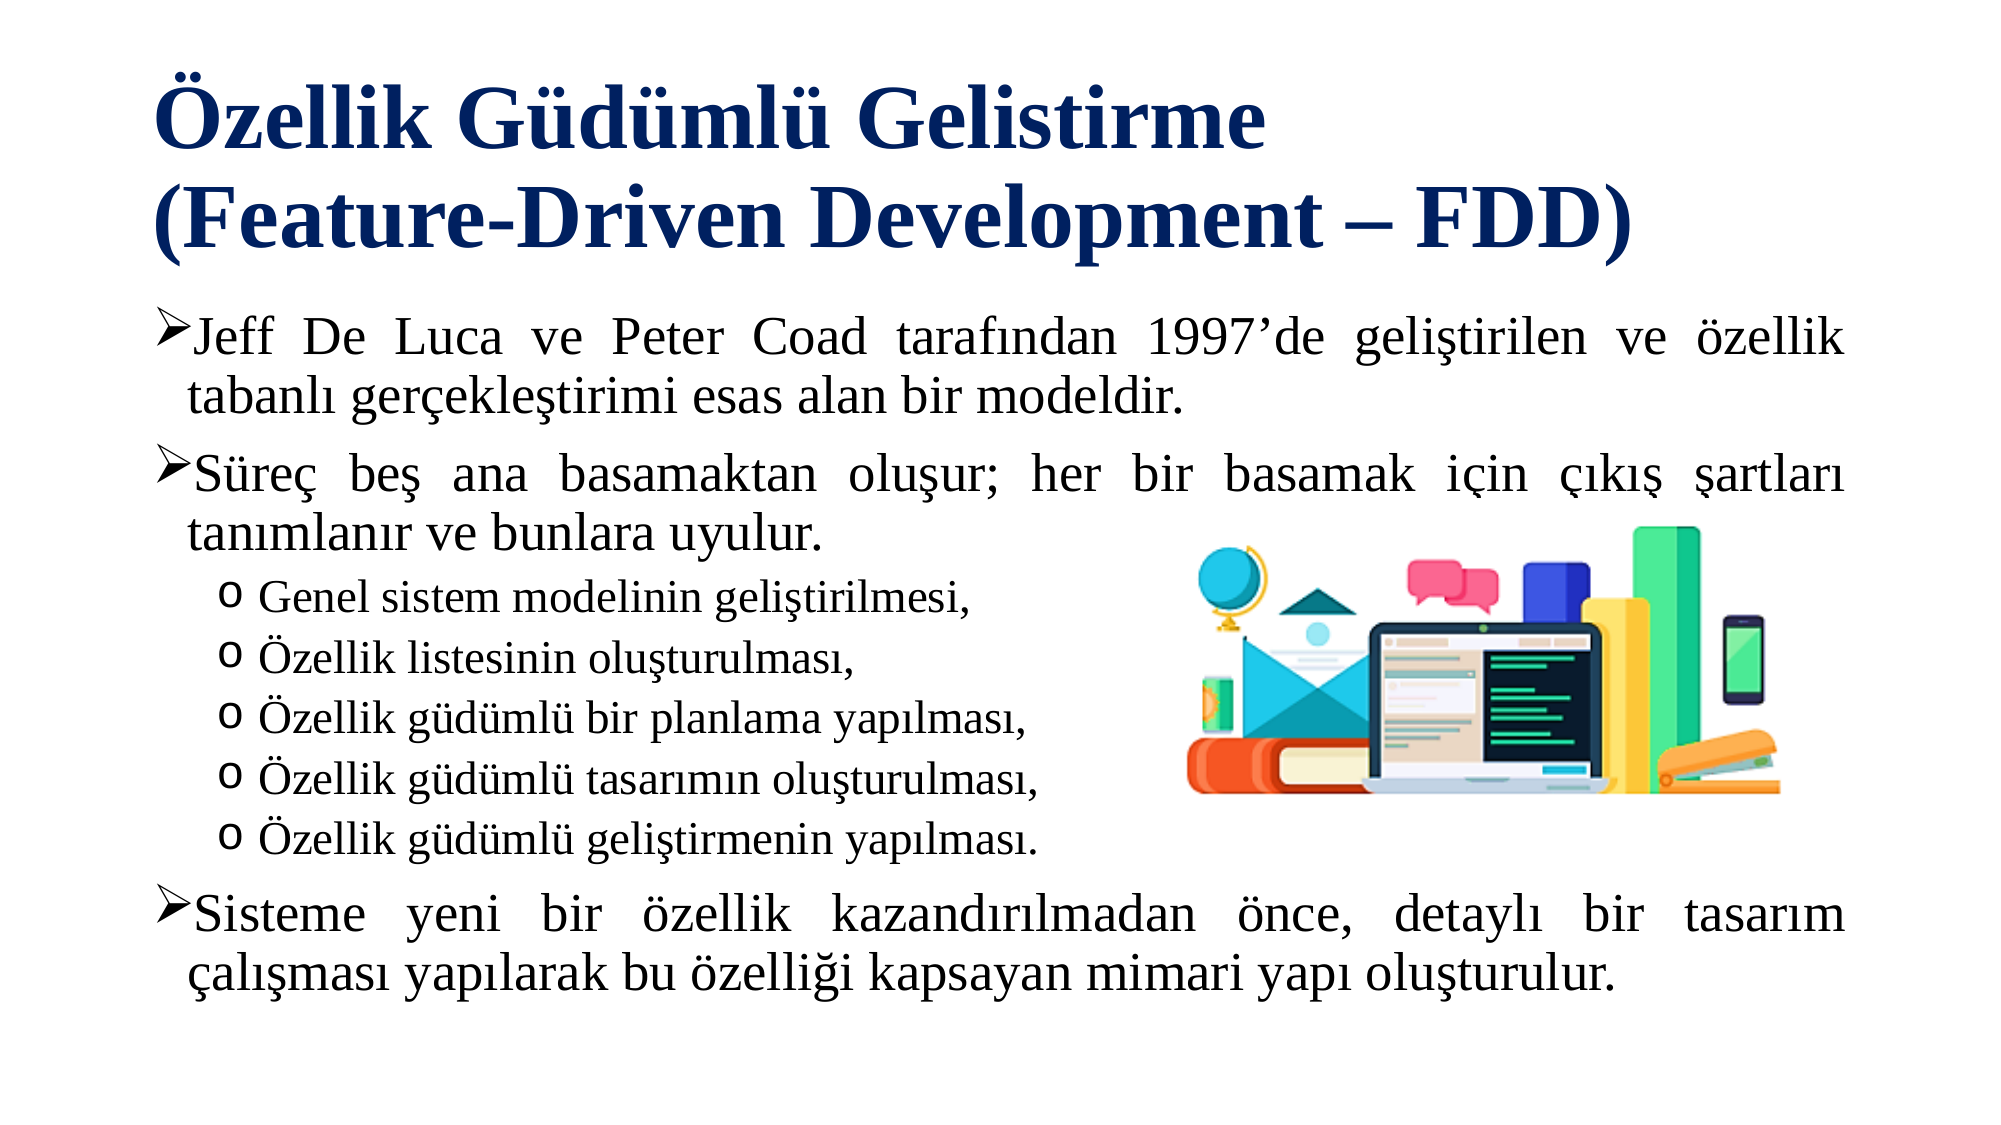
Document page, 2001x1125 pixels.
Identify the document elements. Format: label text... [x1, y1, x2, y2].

title Özellik Güdümlü Gelistirme (Feature-Driven Development – FDD) [137, 59, 1863, 278]
picture [1155, 498, 1808, 827]
list Jeff De Luca ve Peter Coad tarafından 1997’de geliştirilen ve özellik tabanlı gerçekleştirimi esas alan bir modeldir. Süreç beş ana basamaktan oluşur; her bir basamak için çıkış şartları tanımlanır ve bunlara uyulur. Genel sistem modelinin geliştirilmesi, Özellik listesinin oluşturulması, Özellik güdümlü bir planlama yapılması, Özellik güdümlü tasarımın oluşturulması, Özellik güdümlü geliştirmenin yapılması. Sisteme yeni bir özellik kazandırılmadan önce, detaylı bir tasarım çalışması yapılarak bu özelliği kapsayan mimari yapı oluşturulur. [137, 299, 1863, 1014]
